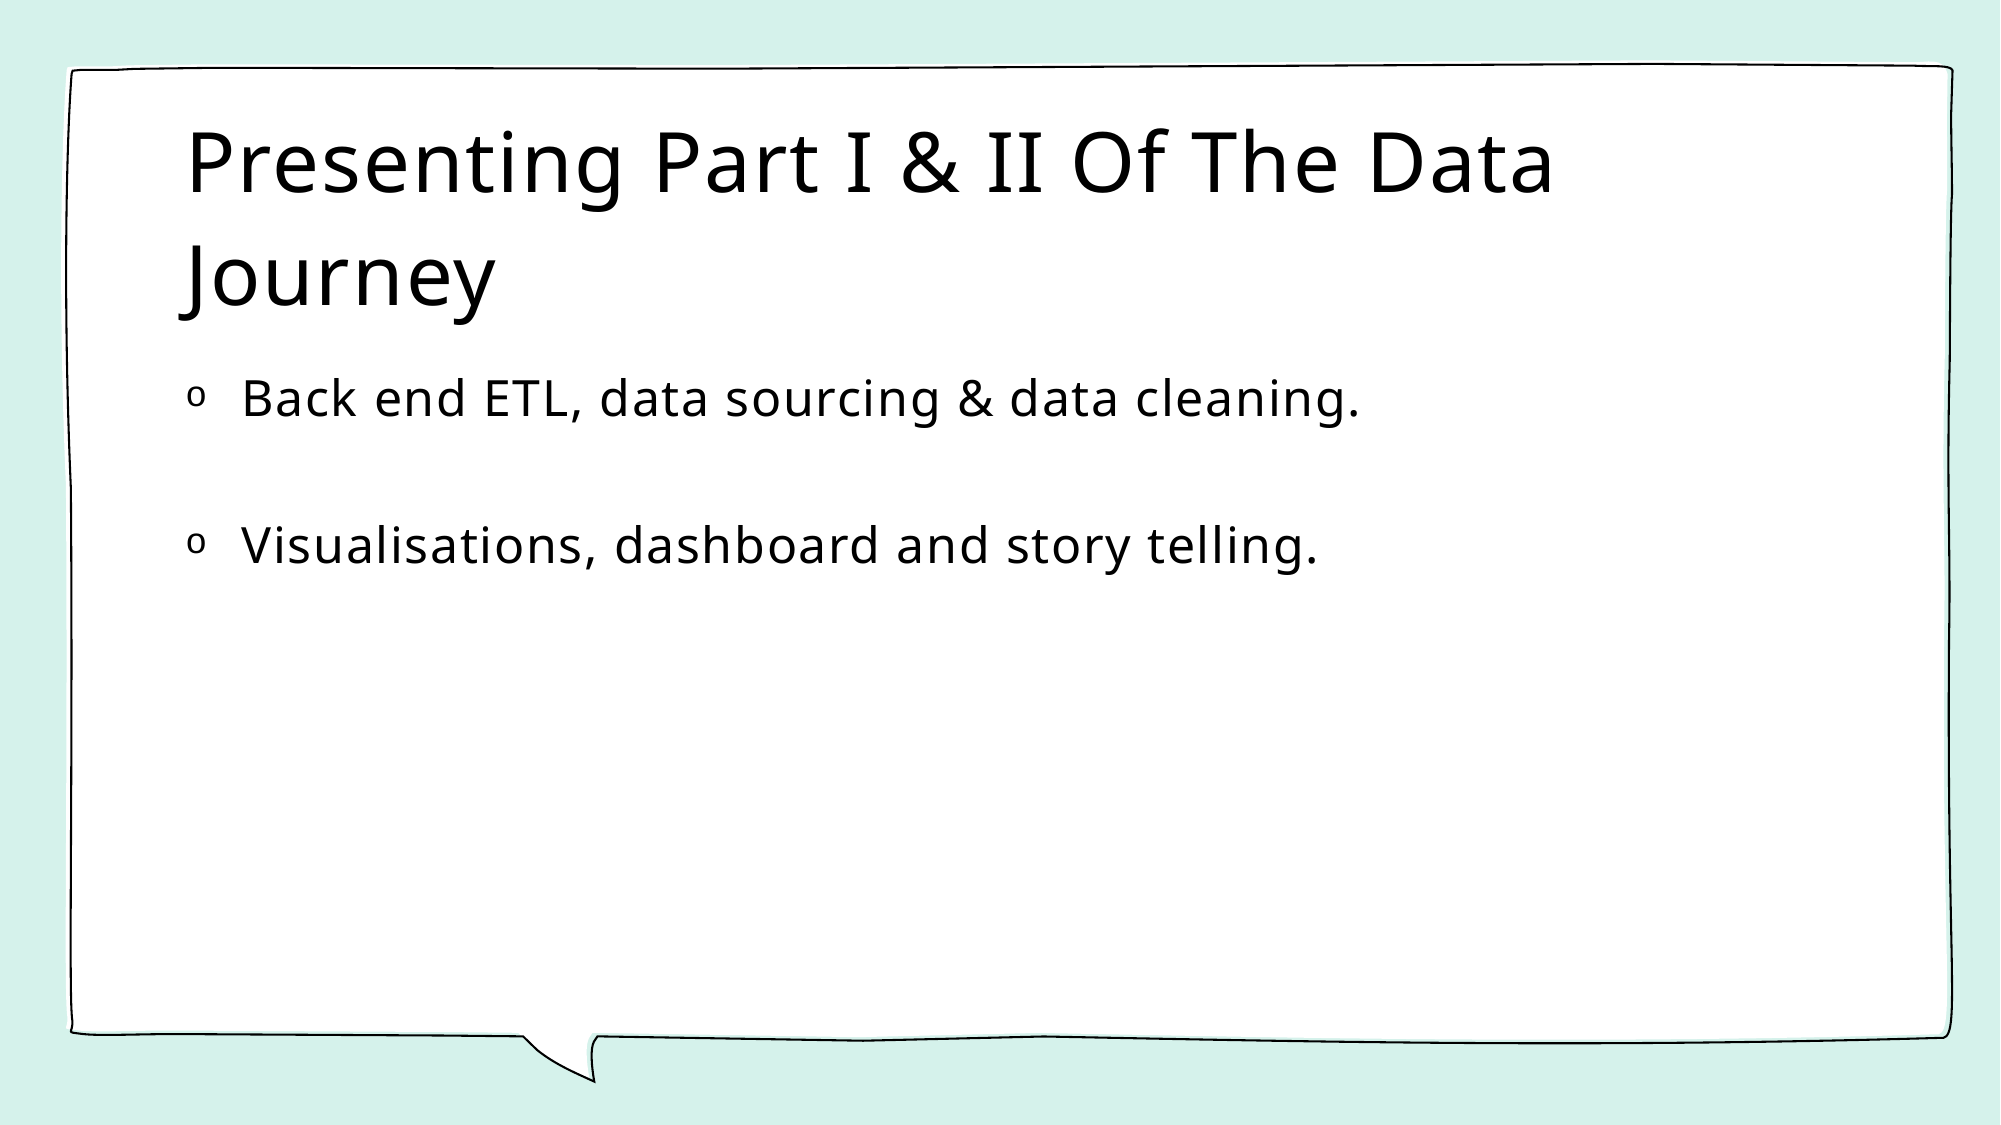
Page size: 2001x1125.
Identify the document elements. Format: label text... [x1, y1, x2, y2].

title Presenting Part I & II Of The Data Journey [167, 91, 1863, 324]
list Back end ETL, data sourcing & data cleaning. Visualisations, dashboard and story telling. [167, 342, 1863, 971]
